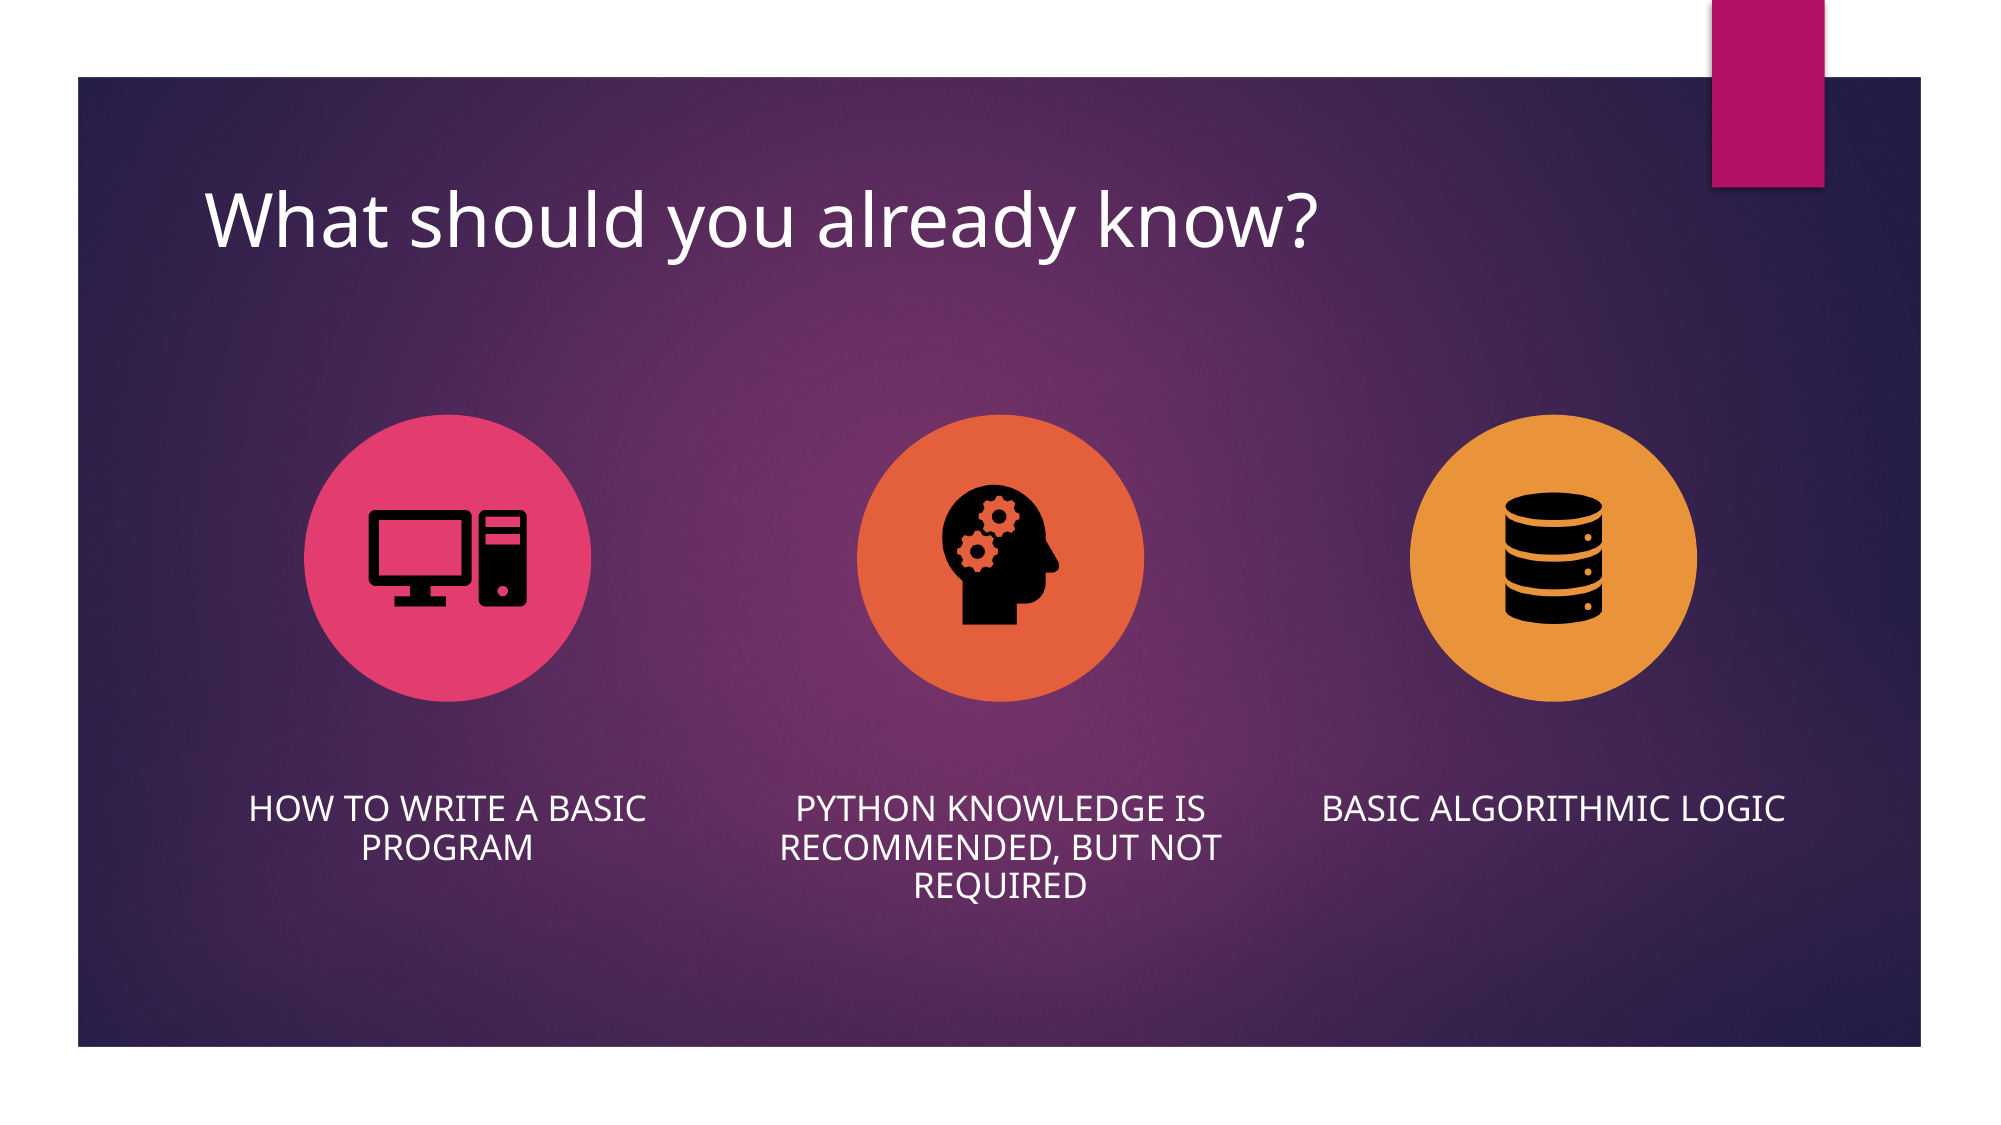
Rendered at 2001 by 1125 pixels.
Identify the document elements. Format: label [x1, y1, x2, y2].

list [210, 380, 1791, 943]
text_box [0, 0, 2000, 1125]
